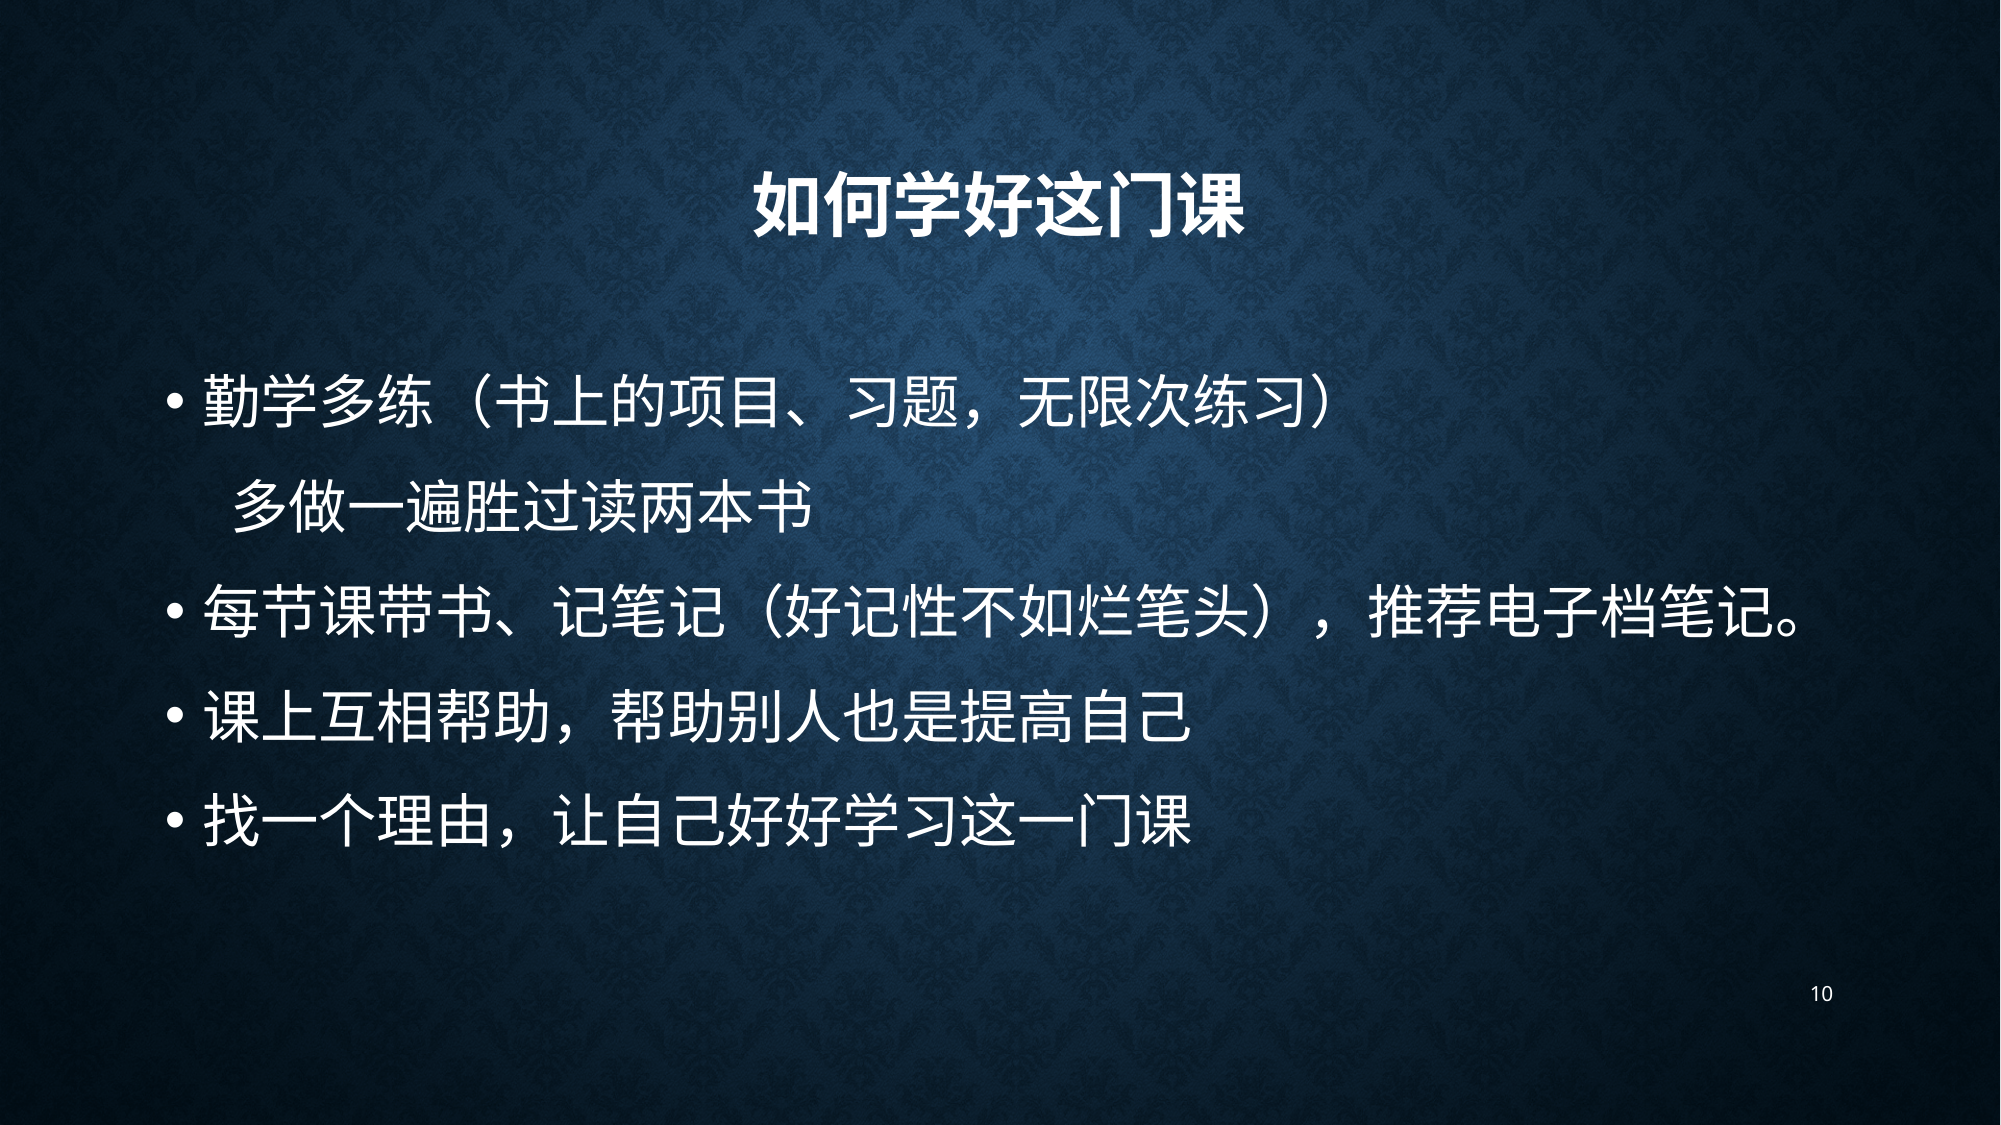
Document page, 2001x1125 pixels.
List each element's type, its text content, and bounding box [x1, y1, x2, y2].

title 如何学好这门课 [149, 99, 1849, 318]
slide_number 10 [1724, 965, 1849, 1025]
list 勤学多练（书上的项目、习题，无限次练习） 多做一遍胜过读两本书 每节课带书、记笔记（好记性不如烂笔头），推荐电子档笔记。 课上互相帮助，帮助别人也是提高自己 找一个理由，让自己好好学习这一门课 [149, 343, 1849, 950]
